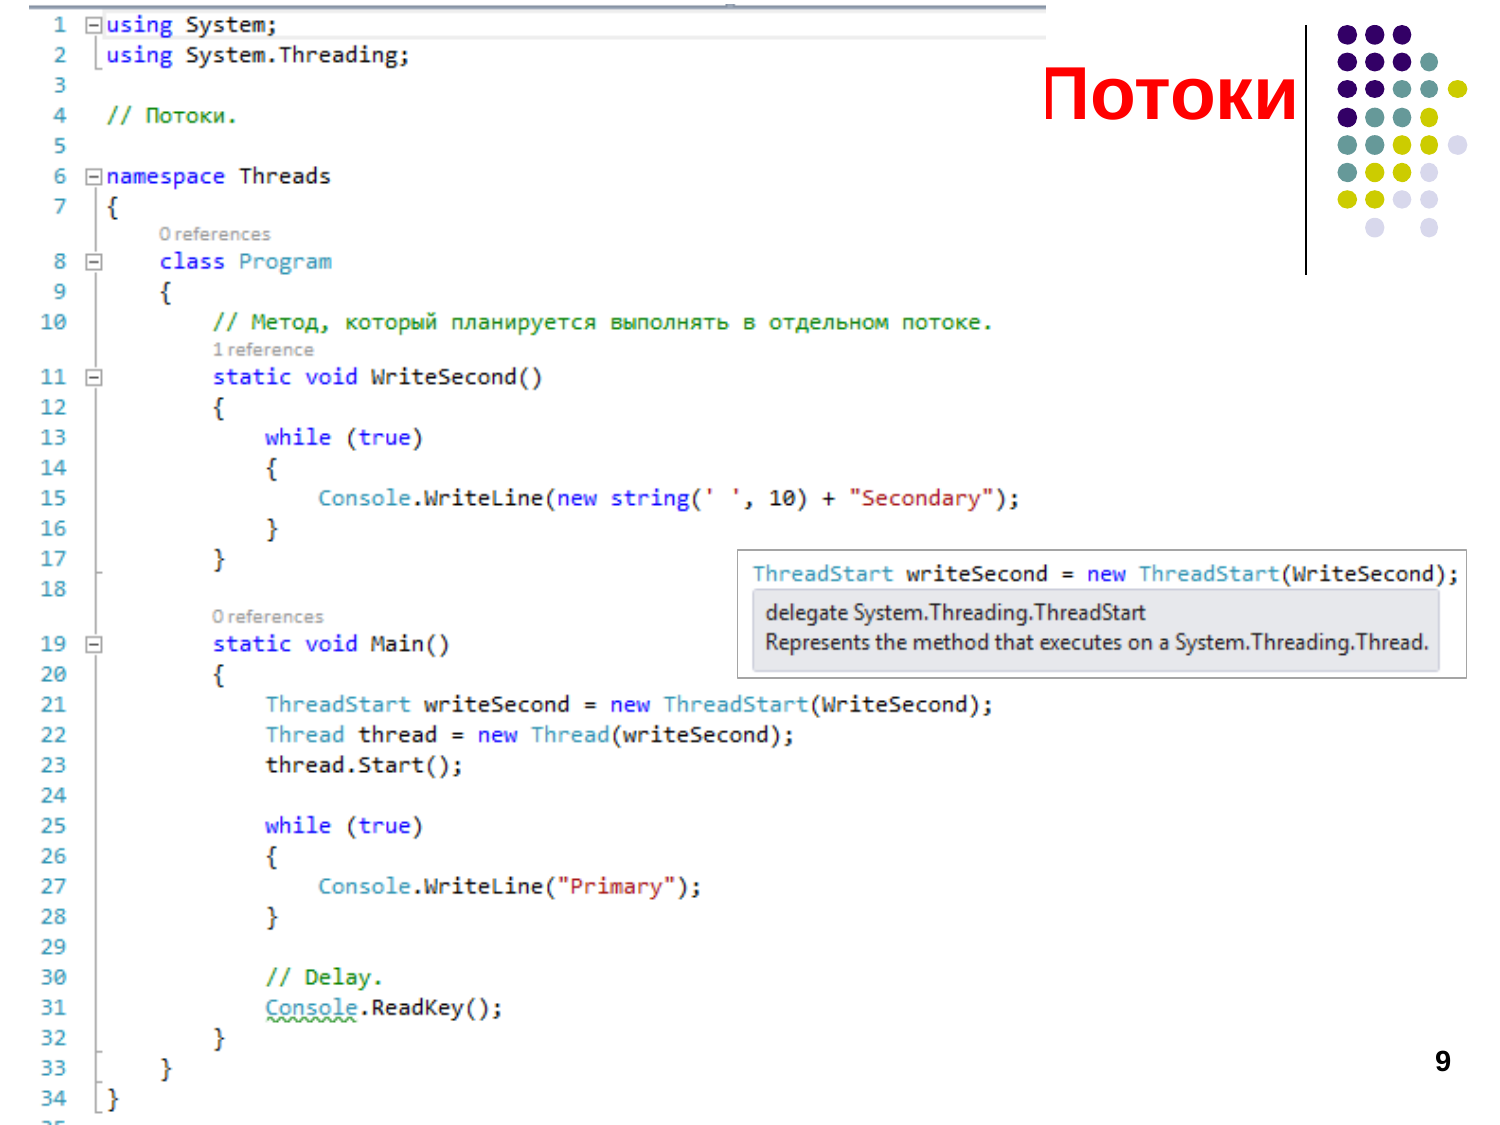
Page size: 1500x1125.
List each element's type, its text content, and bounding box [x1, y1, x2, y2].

text_box Потоки [1049, 36, 1318, 142]
text_box 9 [1420, 1034, 1467, 1085]
picture [29, 4, 1466, 1125]
